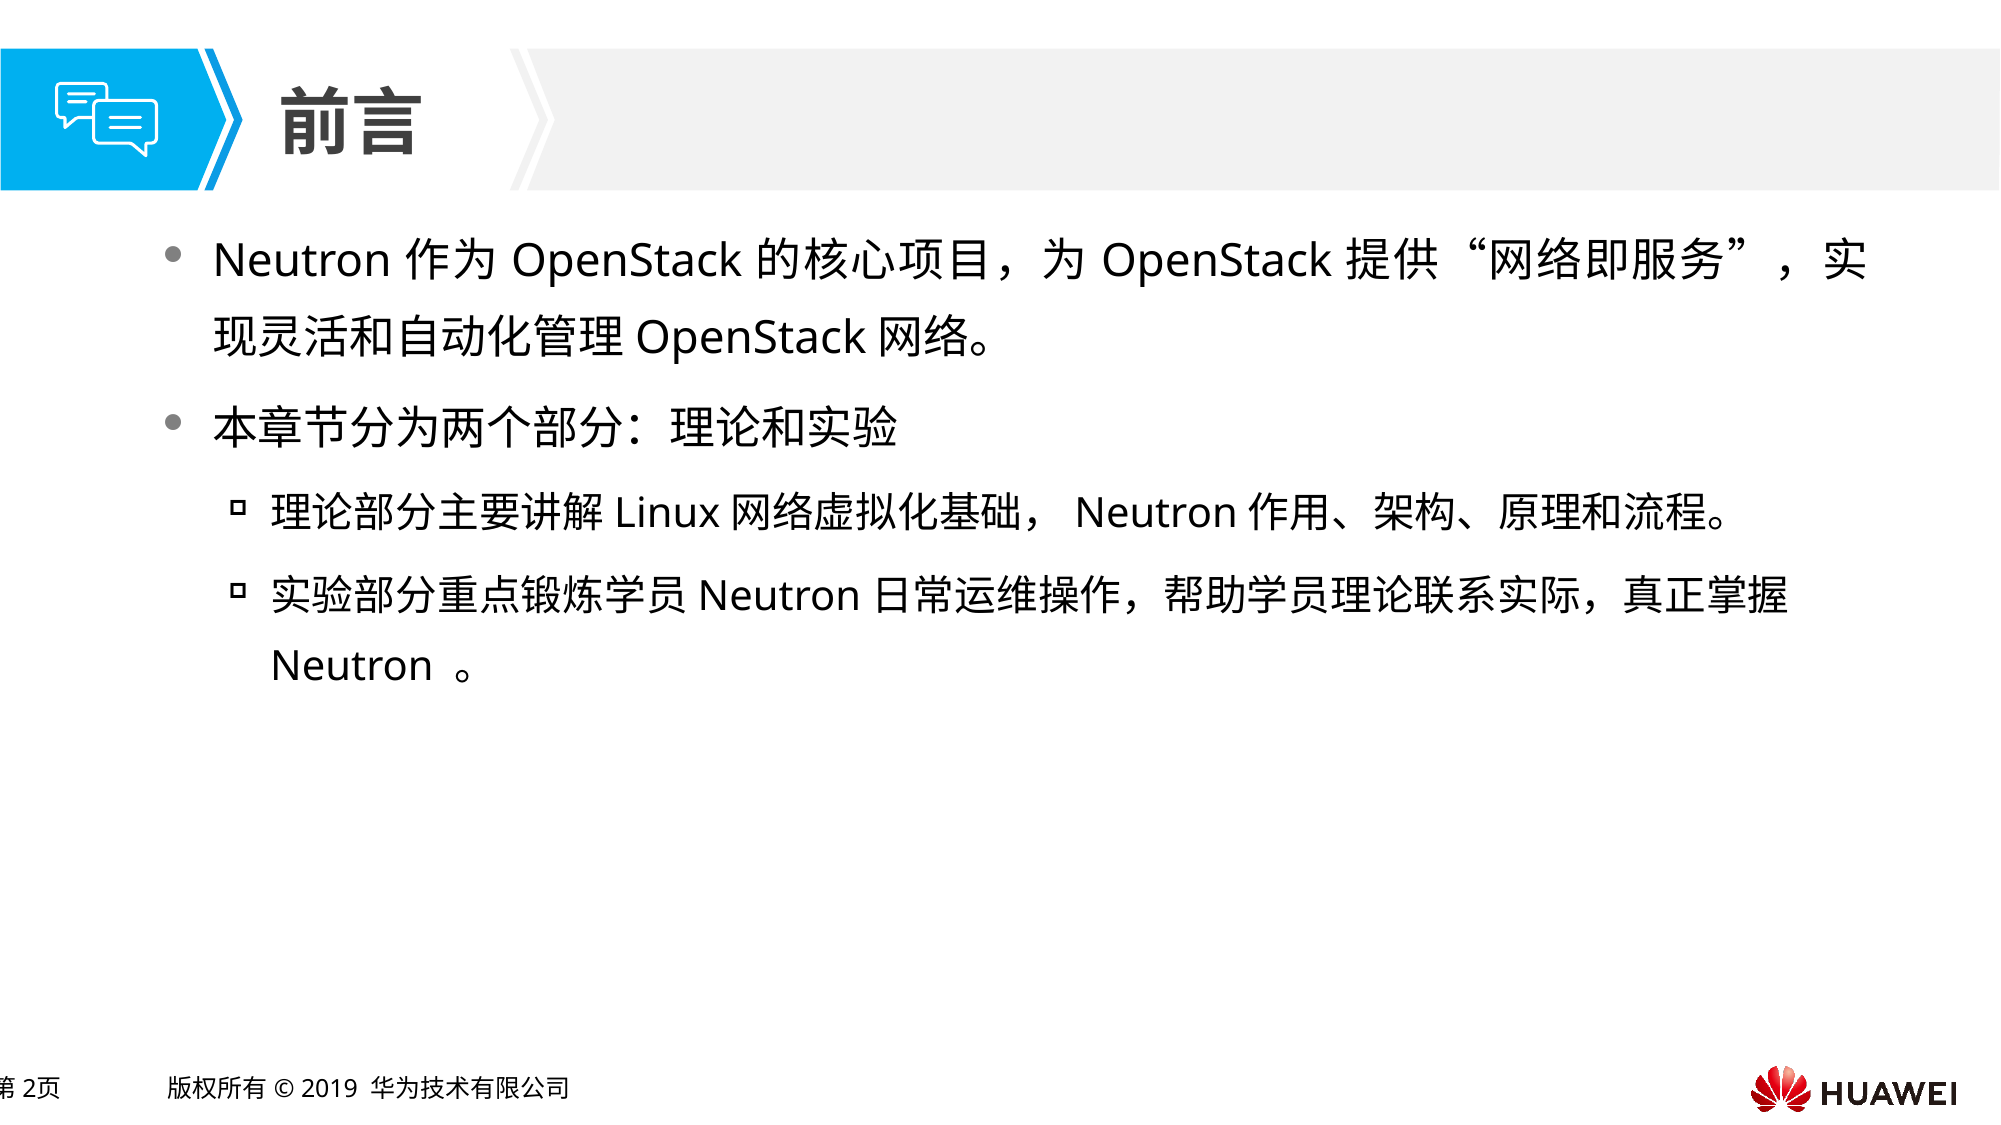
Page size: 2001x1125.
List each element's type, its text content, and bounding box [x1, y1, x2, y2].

list Neutron作为OpenStack的核心项目，为OpenStack提供“网络即服务”，实现灵活和自动化管理OpenStack网络。 本章节分为两个部分：理论和实验 理论部分主要讲解Linux网络虚拟化基础，Neutron作用、架构、原理和流程。 实验部分重点锻炼学员Neutron日常运维操作，帮助学员理论联系实际，真正掌握Neutron 。 [149, 202, 1882, 971]
picture [1751, 1066, 1956, 1112]
